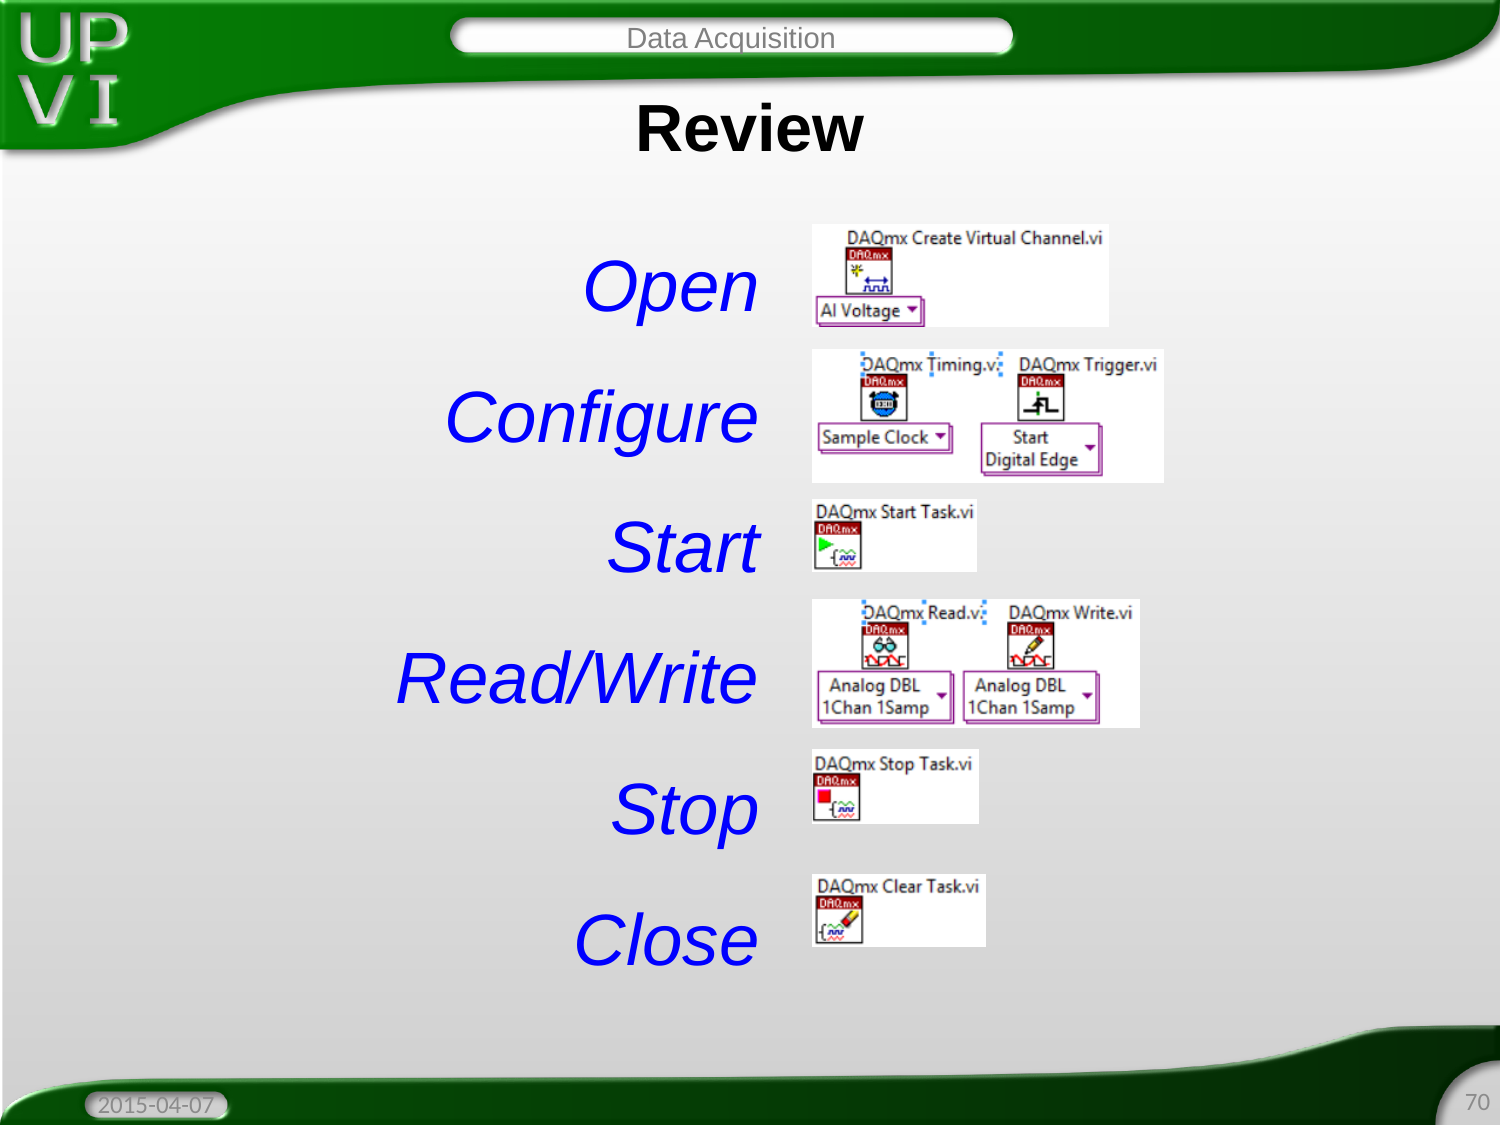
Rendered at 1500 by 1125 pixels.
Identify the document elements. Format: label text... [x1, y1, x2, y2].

footer Data Acquisition [450, 6, 1013, 67]
text_box Open Configure Start Read/Write Stop Close [87, 187, 775, 988]
title Review [75, 75, 1425, 175]
picture [0, 0, 1500, 1125]
slide_number 70 [1155, 1069, 1500, 1125]
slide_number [75, 1073, 238, 1125]
